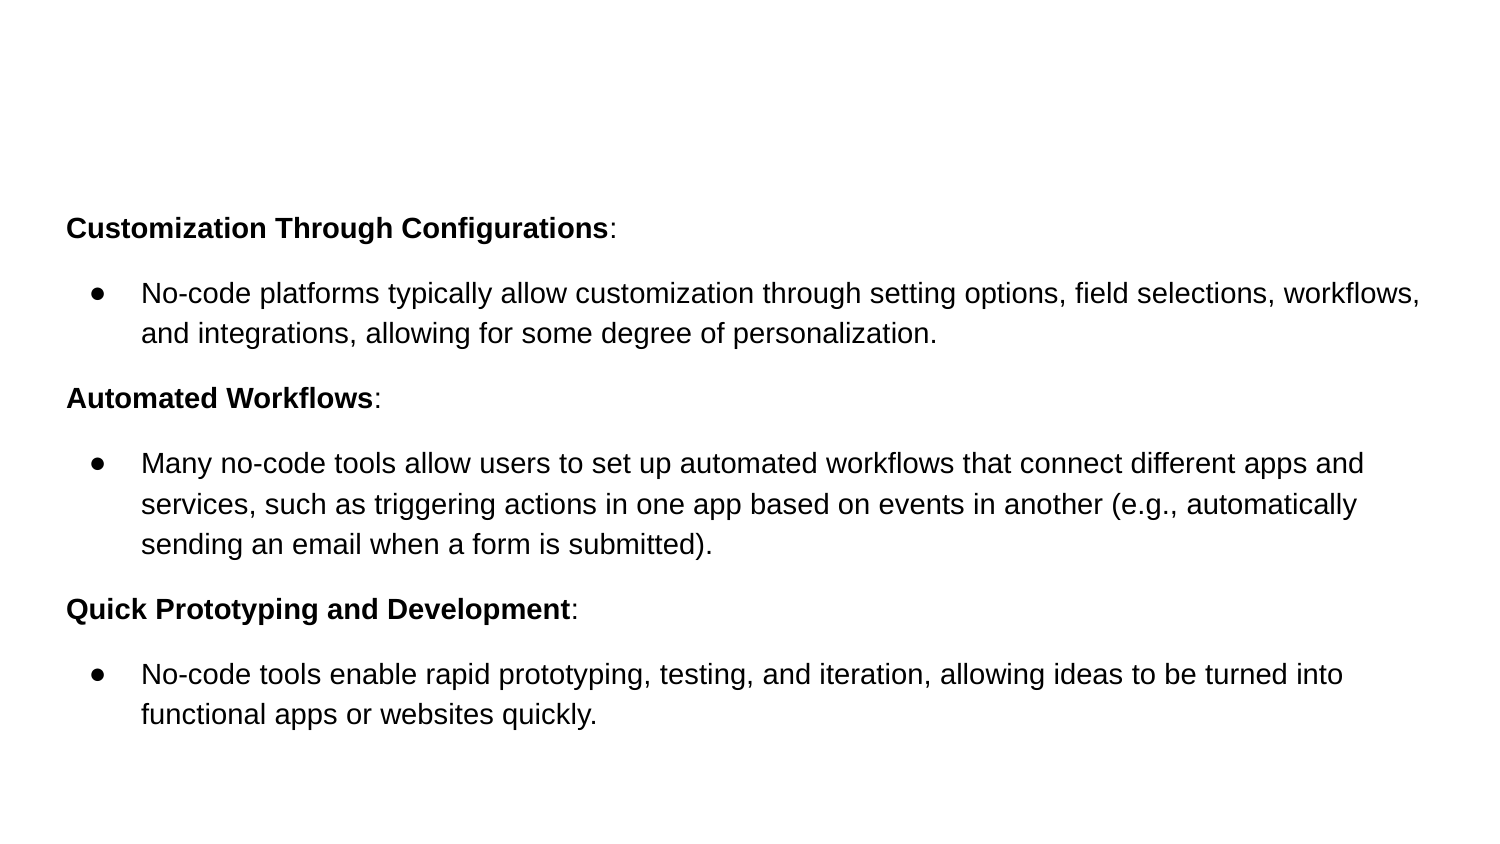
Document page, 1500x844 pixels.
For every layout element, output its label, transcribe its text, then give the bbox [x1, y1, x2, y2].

list Customization Through Configurations: No-code platforms typically allow customization through setting options, field selections, workflows, and integrations, allowing for some degree of personalization. Automated Workflows: Many no-code tools allow users to set up automated workflows that connect different apps and services, such as triggering actions in one app based on events in another (e.g., automatically sending an email when a form is submitted). Quick Prototyping and Development: No-code tools enable rapid prototyping, testing, and iteration, allowing ideas to be turned into functional apps or websites quickly. [51, 189, 1449, 750]
